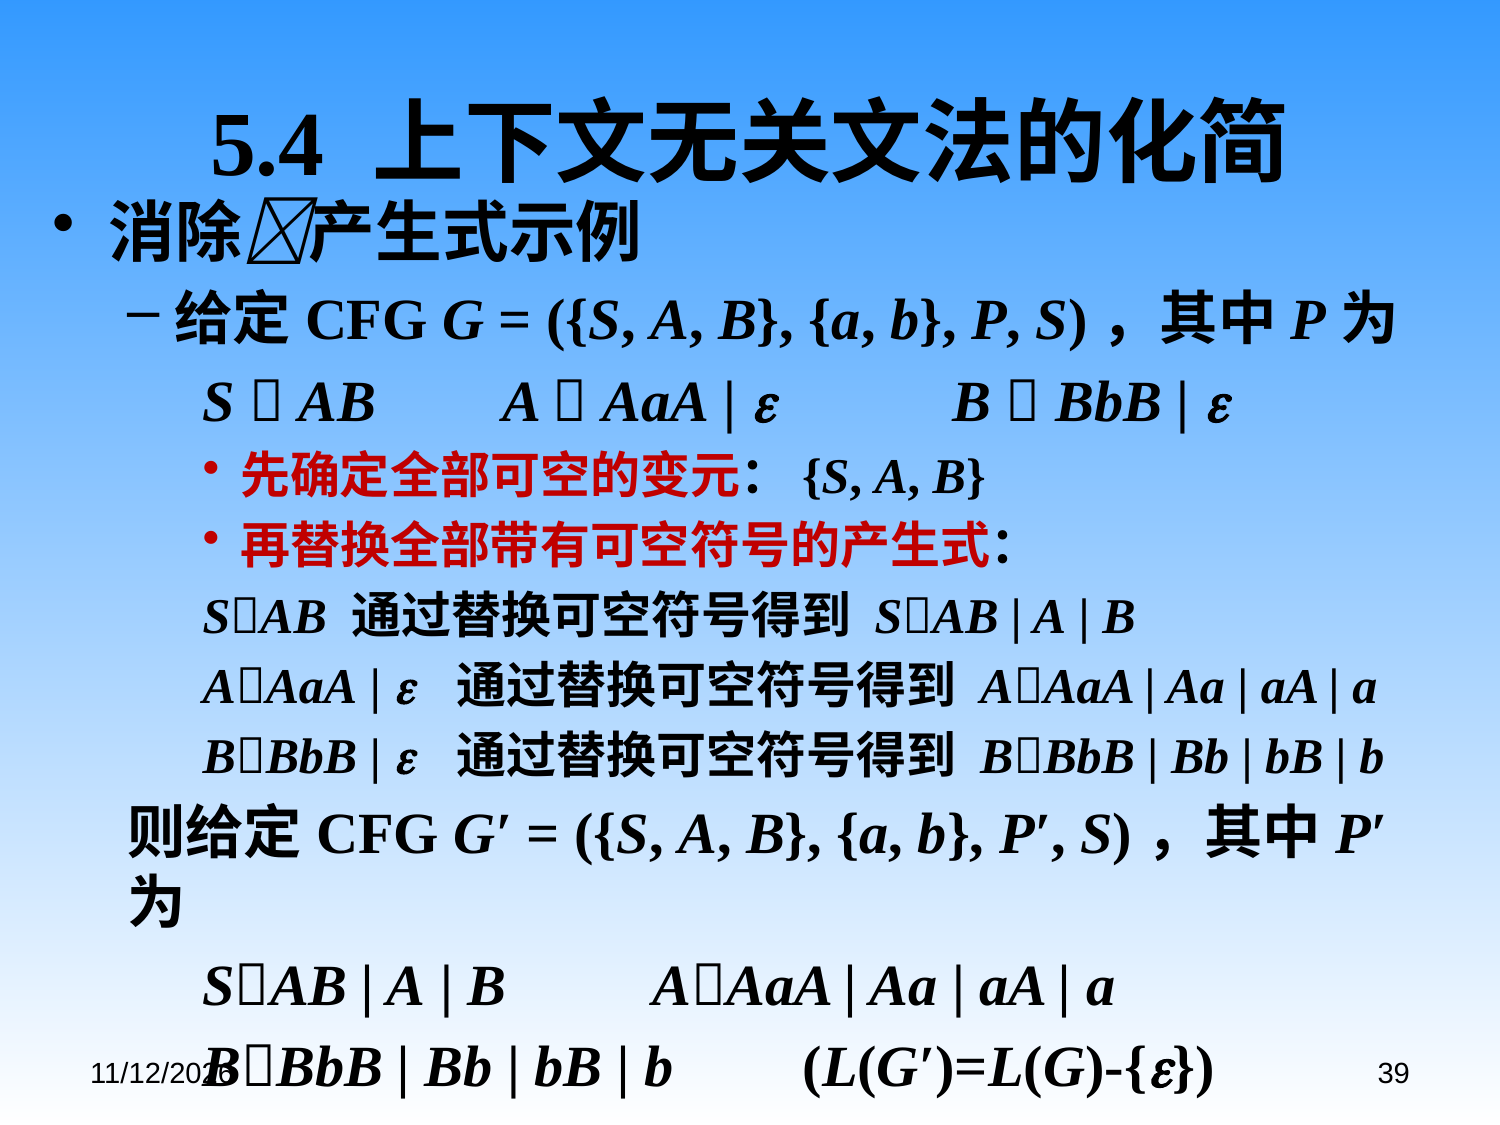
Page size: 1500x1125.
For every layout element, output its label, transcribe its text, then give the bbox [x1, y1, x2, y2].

slide_number 39 [1074, 1046, 1425, 1125]
title 5.4 上下文无关文法的化简 [75, 45, 1425, 182]
list 消除产生式示例 给定CFG G = ({S, A, B}, {a, b}, P, S)，其中P为 S  AB A  AaA |  B  BbB |  先确定全部可空的变元：{S, A, B} 再替换全部带有可空符号的产生式： SAB 通过替换可空符号得到 SAB | A | B AAaA |  通过替换可空符号得到 AAaA | Aa | aA | a BBbB |  通过替换可空符号得到 BBbB | Bb | bB | b 则给定CFG G′ = ({S, A, B}, {a, b}, P′, S)，其中P′为 SAB | A | B AAaA | Aa | aA | a BBbB | Bb | bB | b (L(G′)=L(G)-{}) [37, 182, 1463, 925]
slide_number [75, 1046, 425, 1125]
